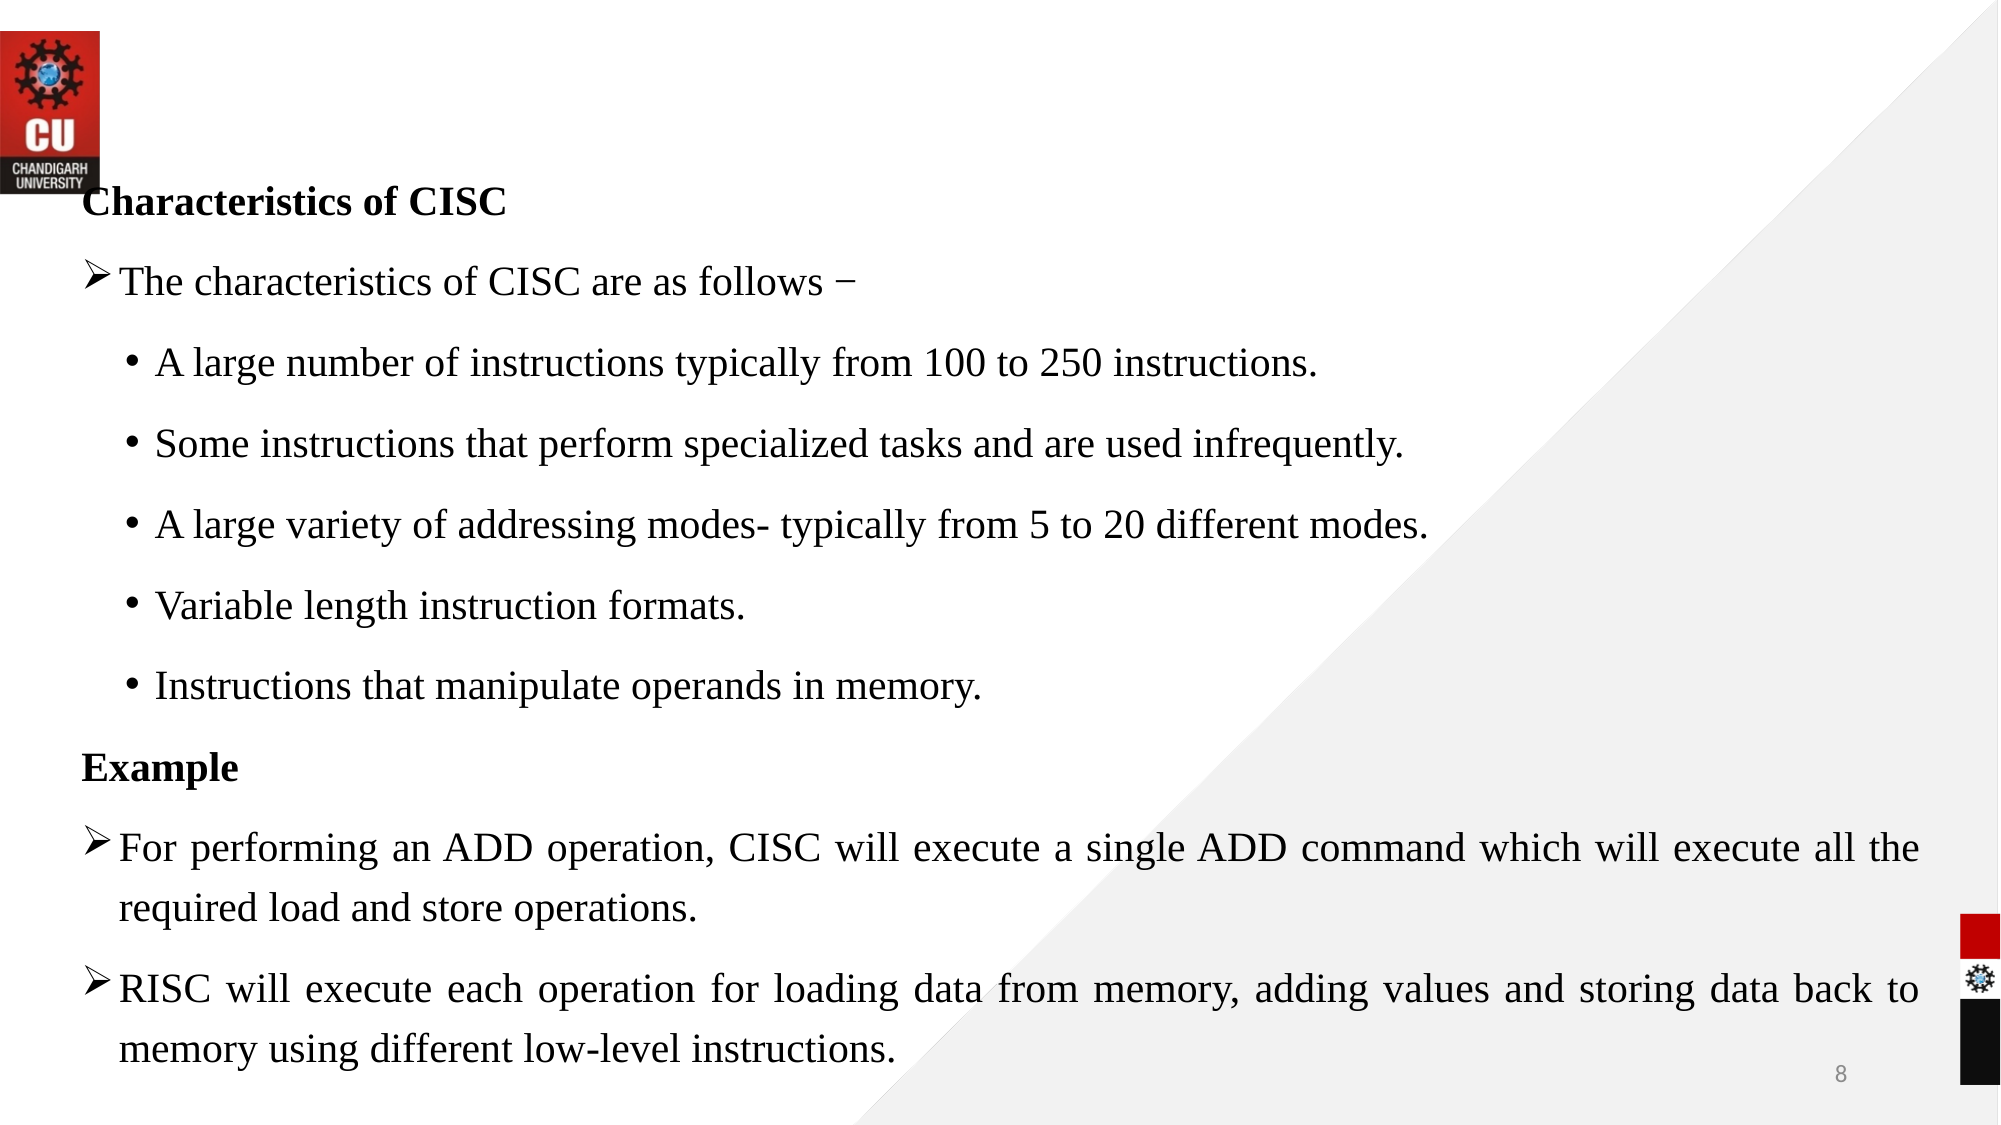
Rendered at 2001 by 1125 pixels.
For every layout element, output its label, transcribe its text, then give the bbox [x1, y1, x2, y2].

list Characteristics of CISC The characteristics of CISC are as follows − A large number of instructions typically from 100 to 250 instructions. Some instructions that perform specialized tasks and are used infrequently. A large variety of addressing modes- typically from 5 to 20 different modes. Variable length instruction formats. Instructions that manipulate operands in memory. Example For performing an ADD operation, CISC will execute a single ADD command which will execute all the required load and store operations. RISC will execute each operation for loading data from memory, adding values and storing data back to memory using different low-level instructions. [66, 10, 1937, 1058]
slide_number 8 [1412, 1042, 1863, 1103]
picture [0, 0, 2001, 1125]
